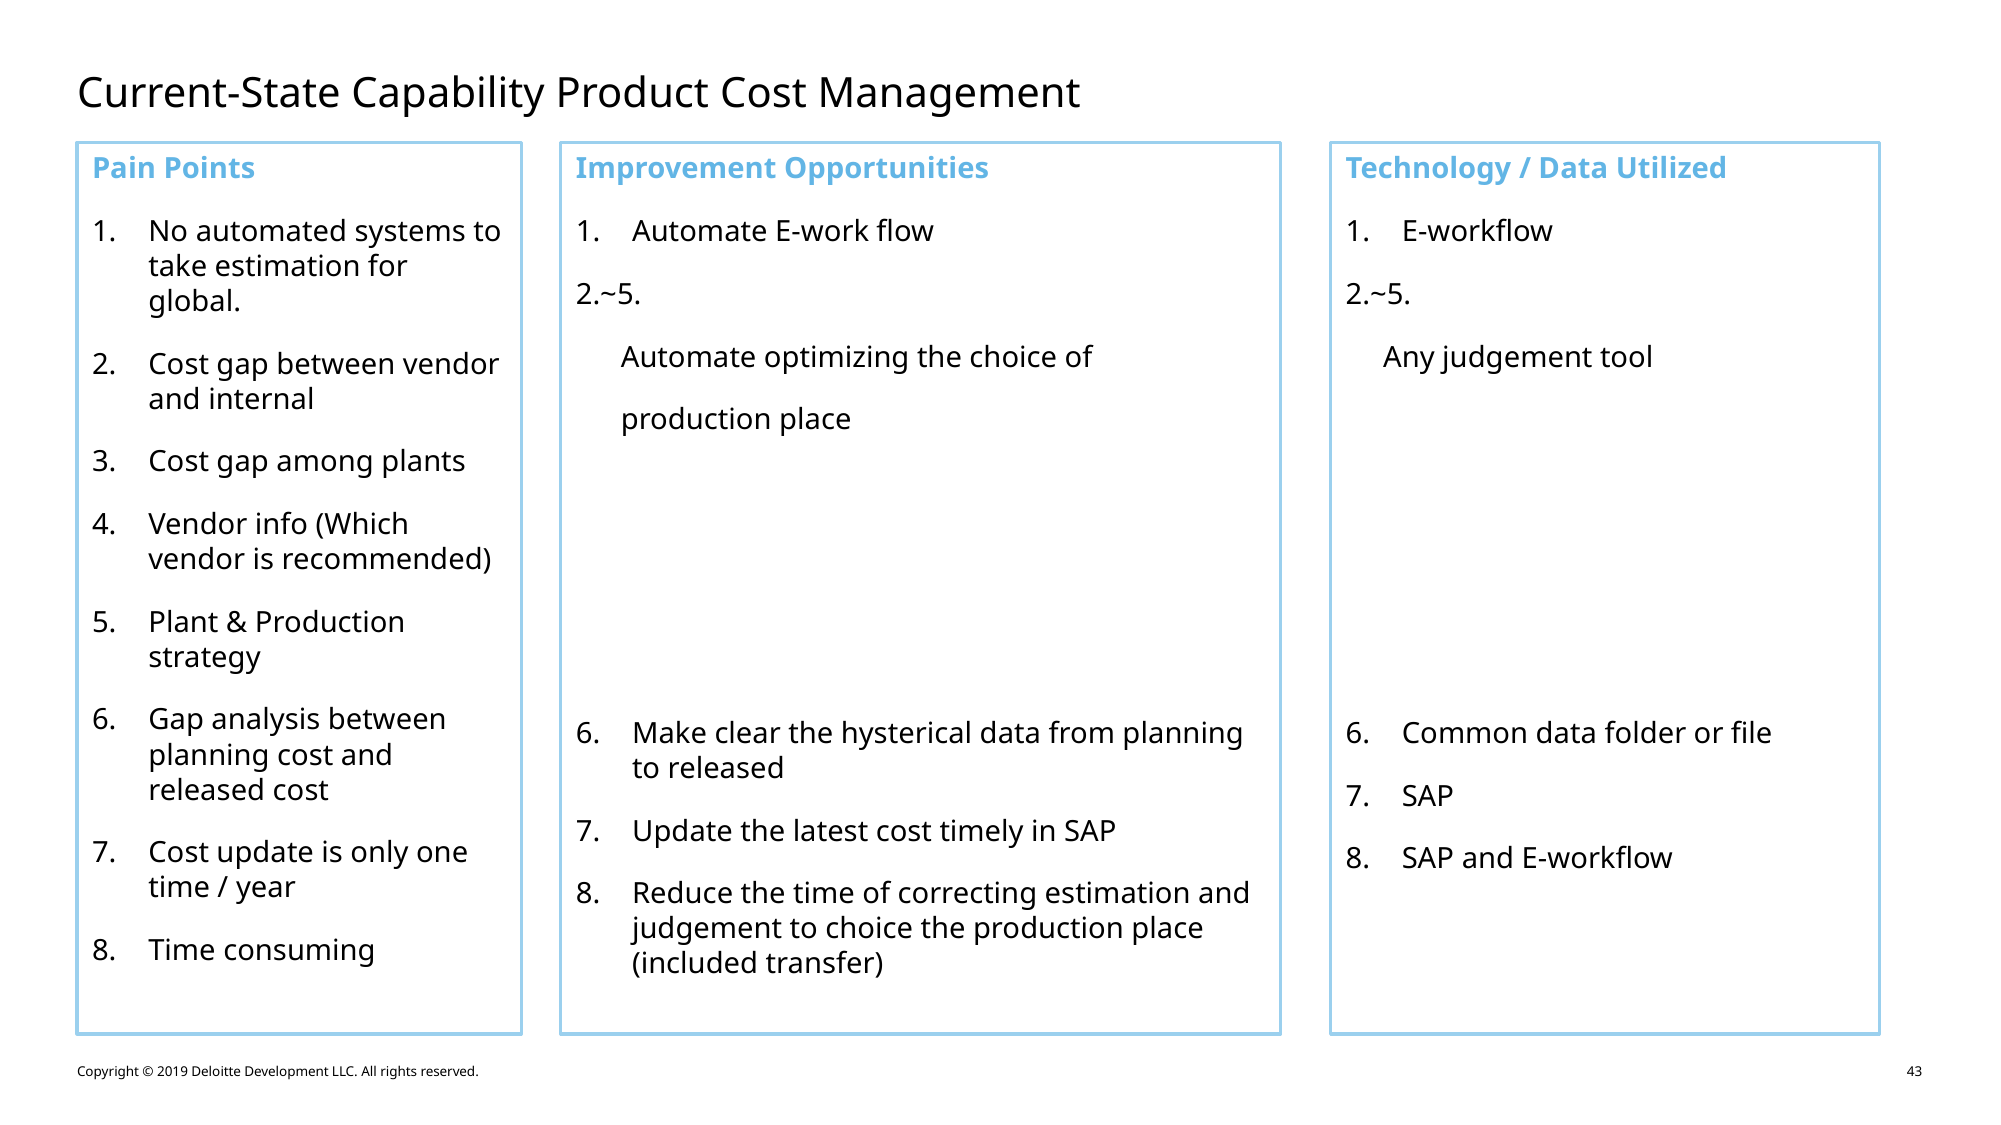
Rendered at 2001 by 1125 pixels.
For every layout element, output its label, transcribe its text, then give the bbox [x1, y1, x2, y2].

title Current-State Capability Product Cost Management [77, 66, 1923, 121]
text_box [76, 142, 1880, 1035]
